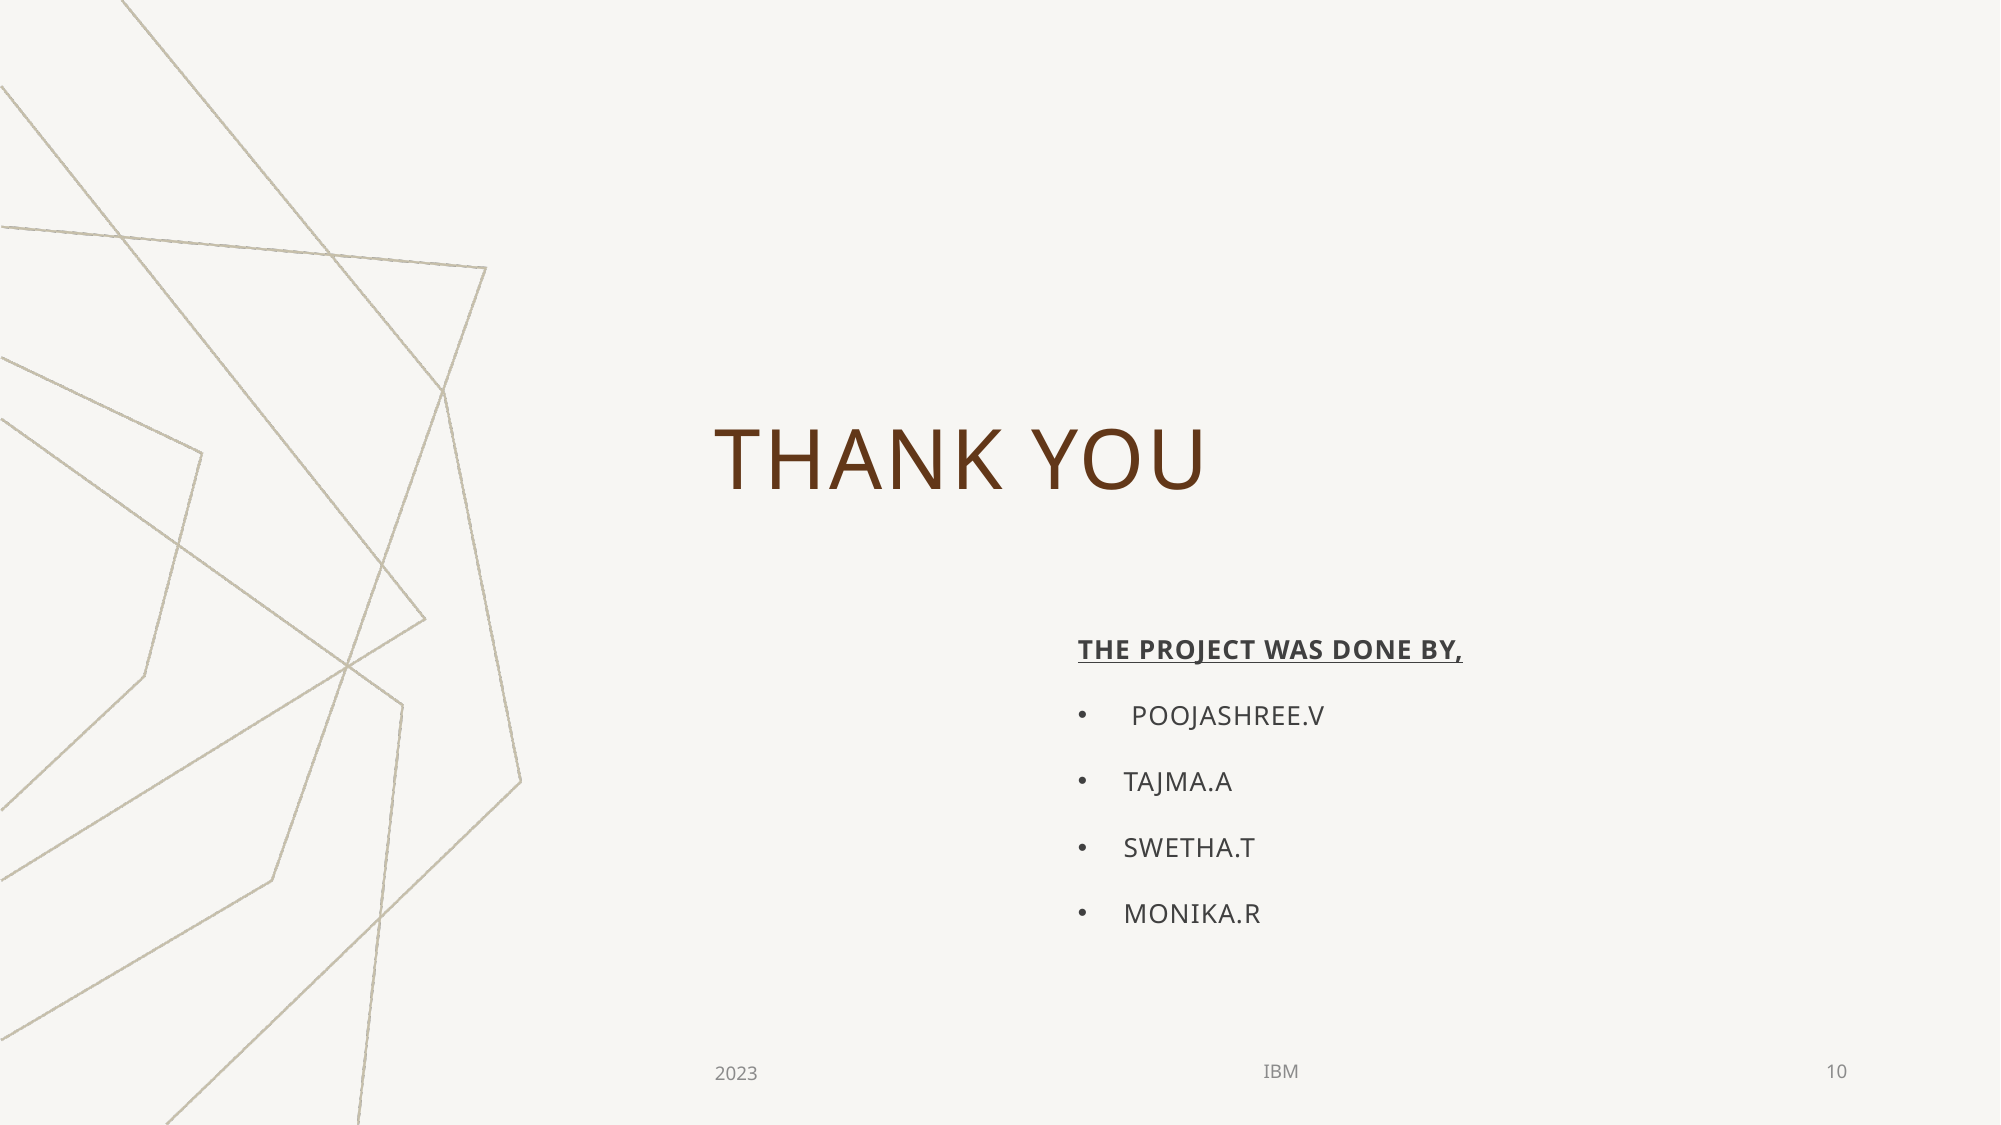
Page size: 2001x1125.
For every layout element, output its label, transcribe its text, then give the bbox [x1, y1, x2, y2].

picture [0, 0, 522, 1125]
slide_number 2023 [699, 1042, 992, 1103]
title THANK YOU [699, 265, 1386, 516]
slide_number 10 [1571, 1042, 1863, 1103]
subtitle THE PROJECT WAS DONE BY, POOJASHREE.V TAJMA.A SWETHA.T MONIKA.R [1062, 609, 1749, 939]
footer IBM [1062, 1042, 1500, 1103]
